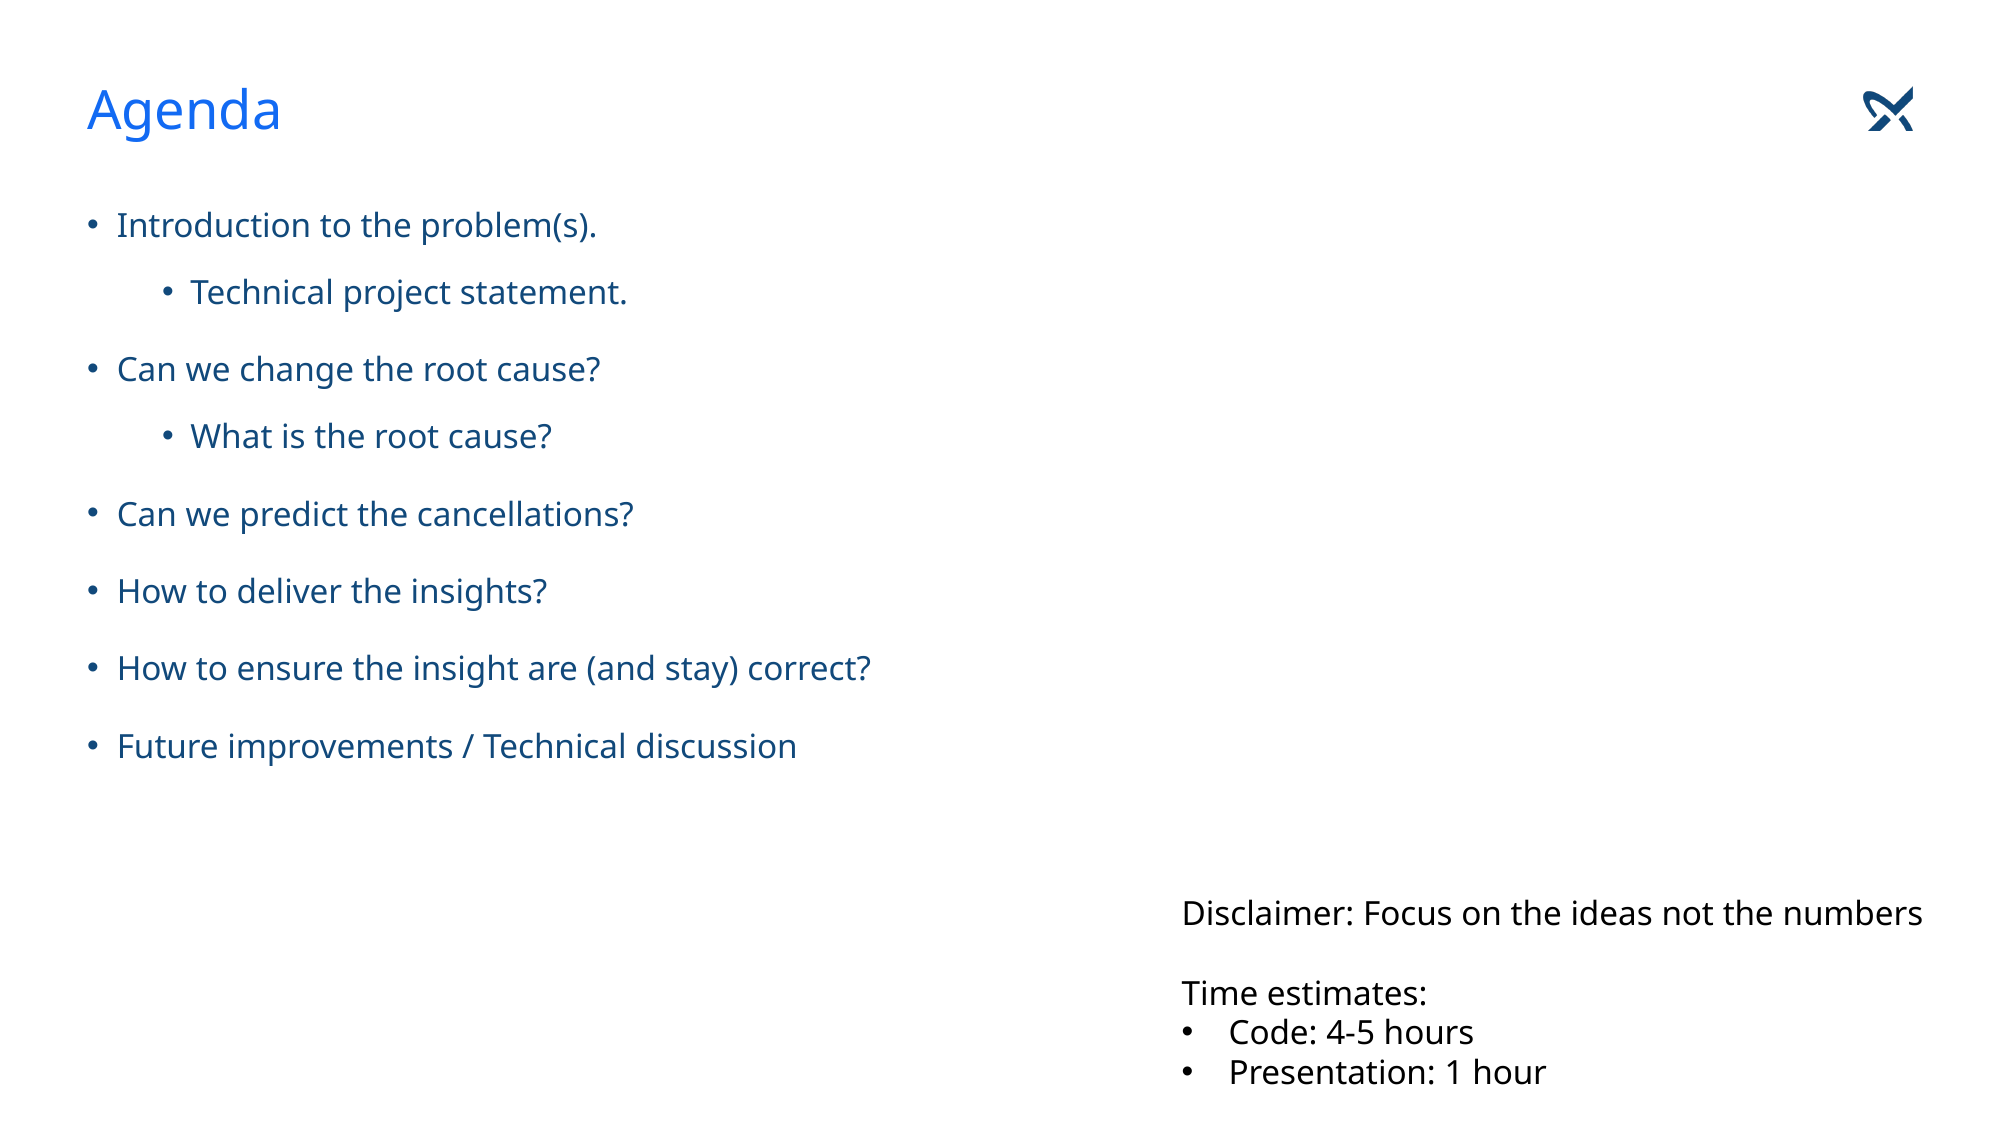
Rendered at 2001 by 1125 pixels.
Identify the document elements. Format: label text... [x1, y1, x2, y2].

text_box Disclaimer: Focus on the ideas not the numbers Time estimates: Code: 4-5 hours Presentation: 1 hour [1166, 884, 1940, 1099]
list Introduction to the problem(s). Technical project statement. Can we change the root cause? What is the root cause? Can we predict the cancellations? How to deliver the insights? How to ensure the insight are (and stay) correct? Future improvements / Technical discussion [86, 196, 1913, 1038]
picture [1863, 86, 1913, 131]
title Agenda [86, 82, 1681, 196]
